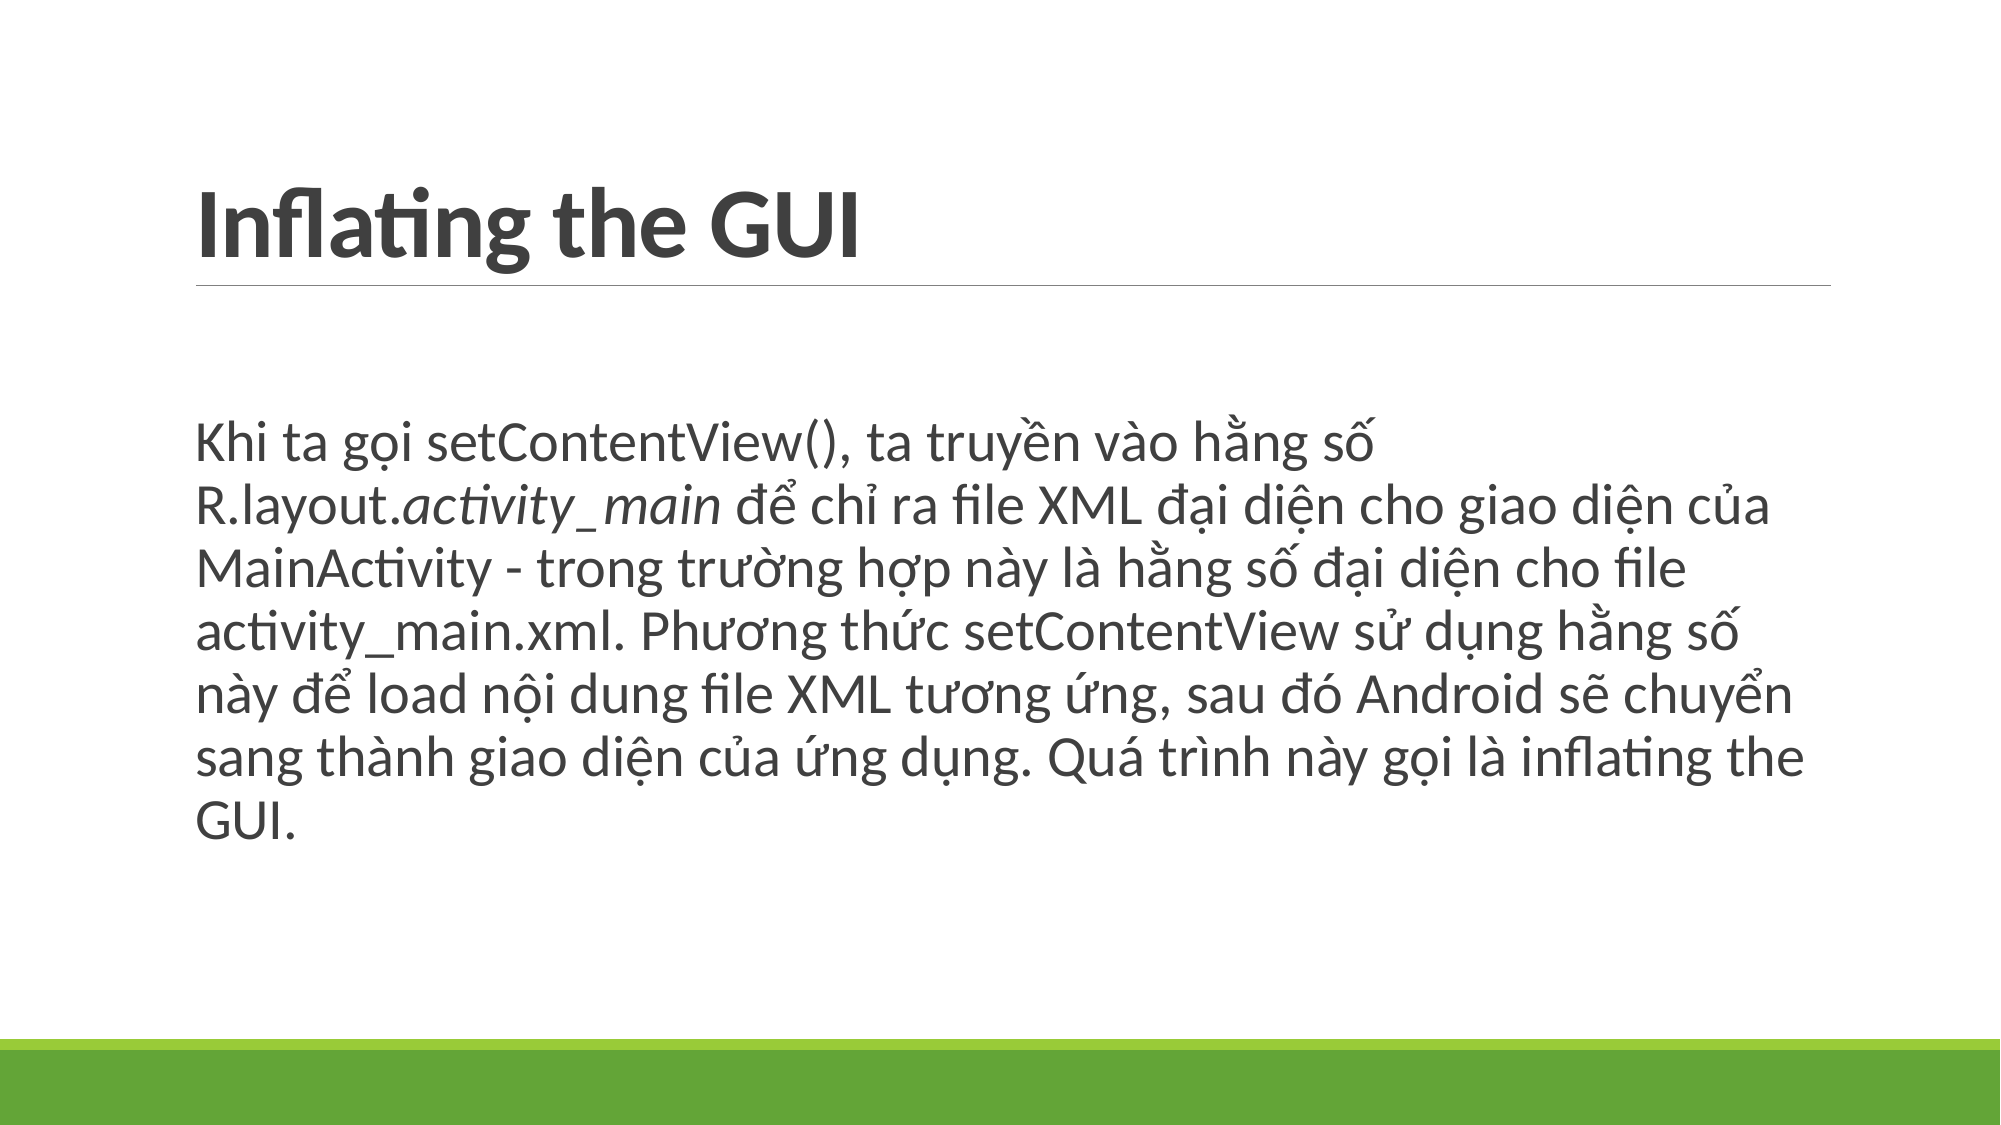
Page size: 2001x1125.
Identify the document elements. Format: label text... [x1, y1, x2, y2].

title Inflating the GUI [180, 47, 1830, 285]
list Khi ta gọi setContentView(), ta truyền vào hằng số R.layout.activity_main để chỉ ra file XML đại diện cho giao diện của MainActivity - trong trường hợp này là hằng số đại diện cho file activity_main.xml. Phương thức setContentView sử dụng hằng số này để load nội dung file XML tương ứng, sau đó Android sẽ chuyển sang thành giao diện của ứng dụng. Quá trình này gọi là inflating the GUI. [180, 403, 1830, 885]
